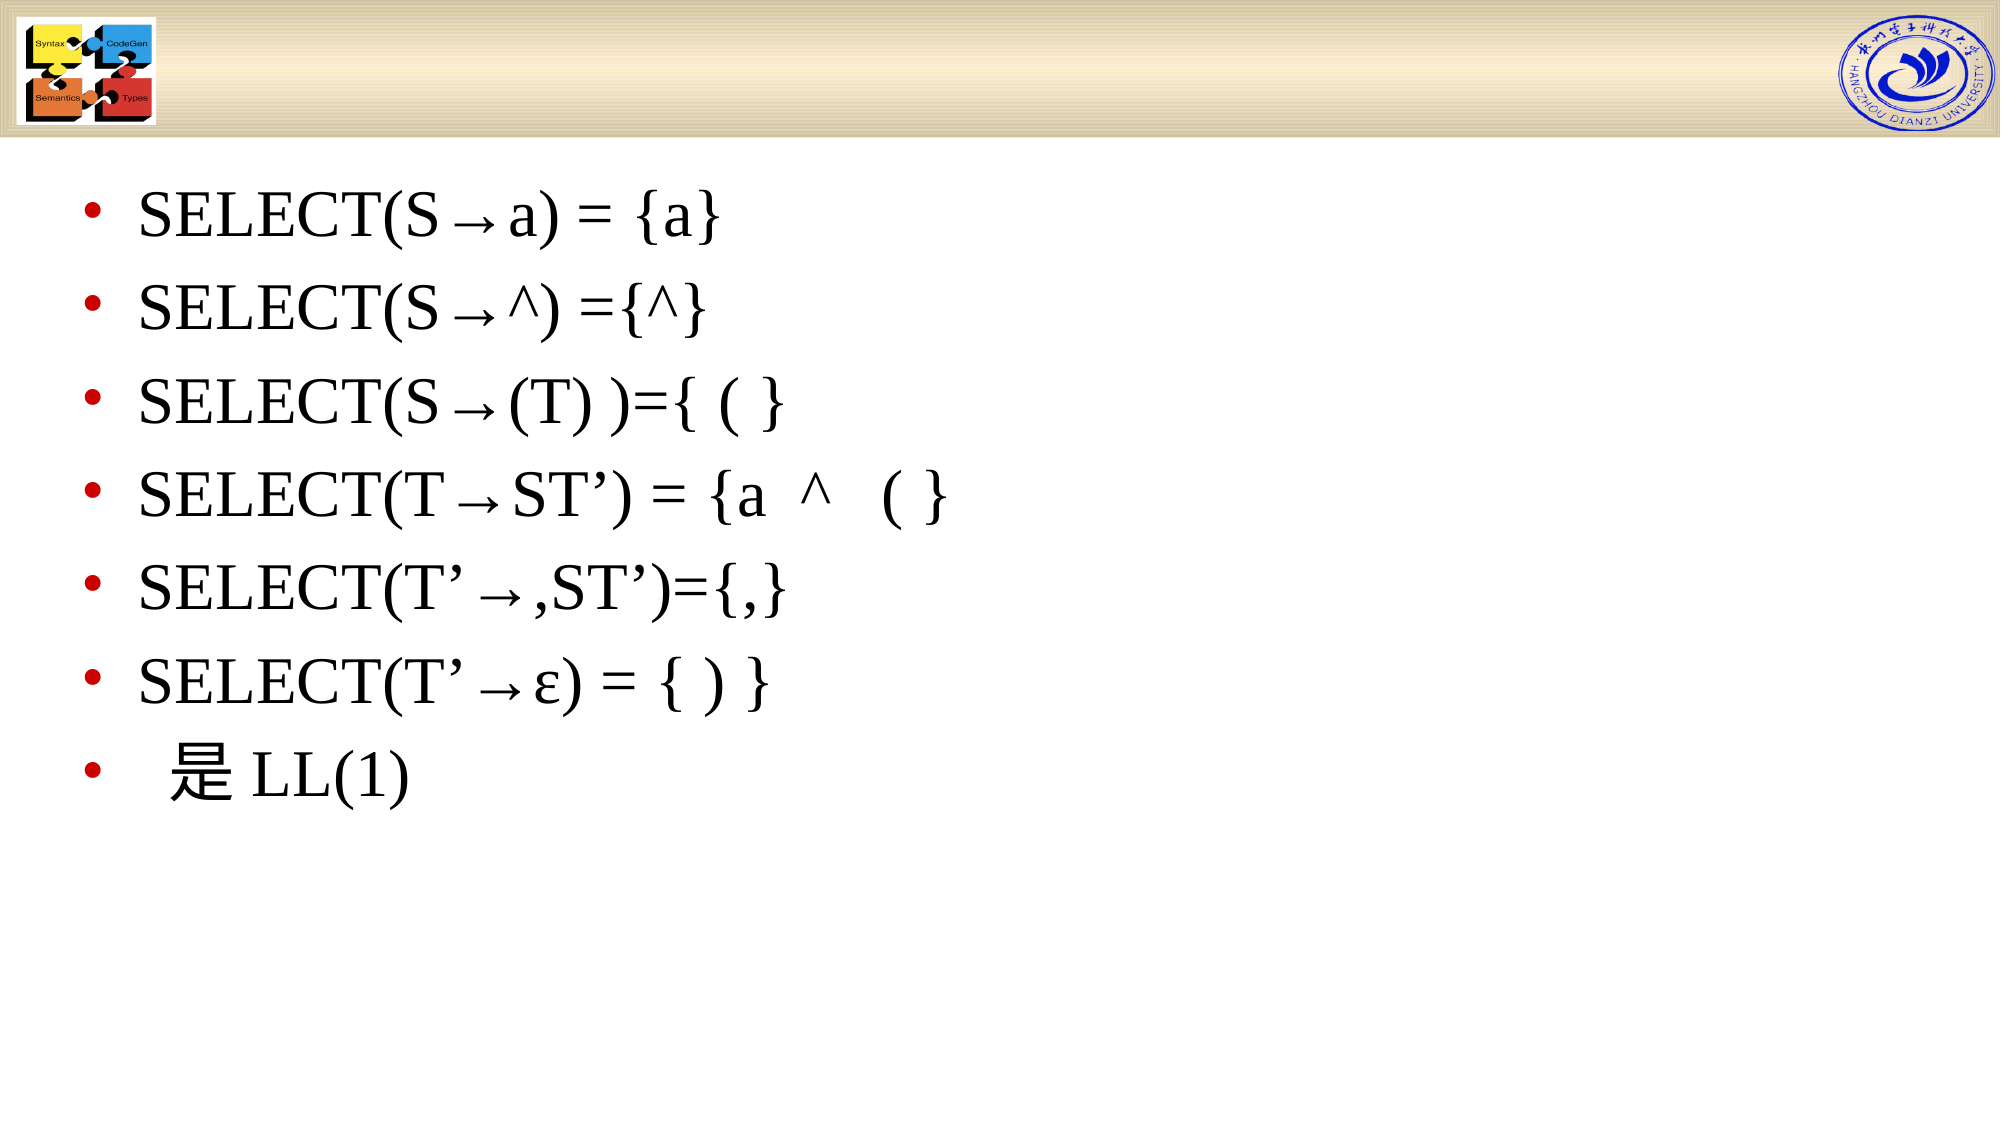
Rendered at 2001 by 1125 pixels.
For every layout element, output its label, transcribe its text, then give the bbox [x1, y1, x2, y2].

picture [1838, 12, 1996, 131]
list SELECT(S→a) = {a} SELECT(S→^) ={^} SELECT(S→(T) )={ ( } SELECT(T→ST’) = {a ^ ( } SELECT(T’→,ST’)={,} SELECT(T’→ε) = { ) } 是LL(1) [66, 162, 1934, 980]
